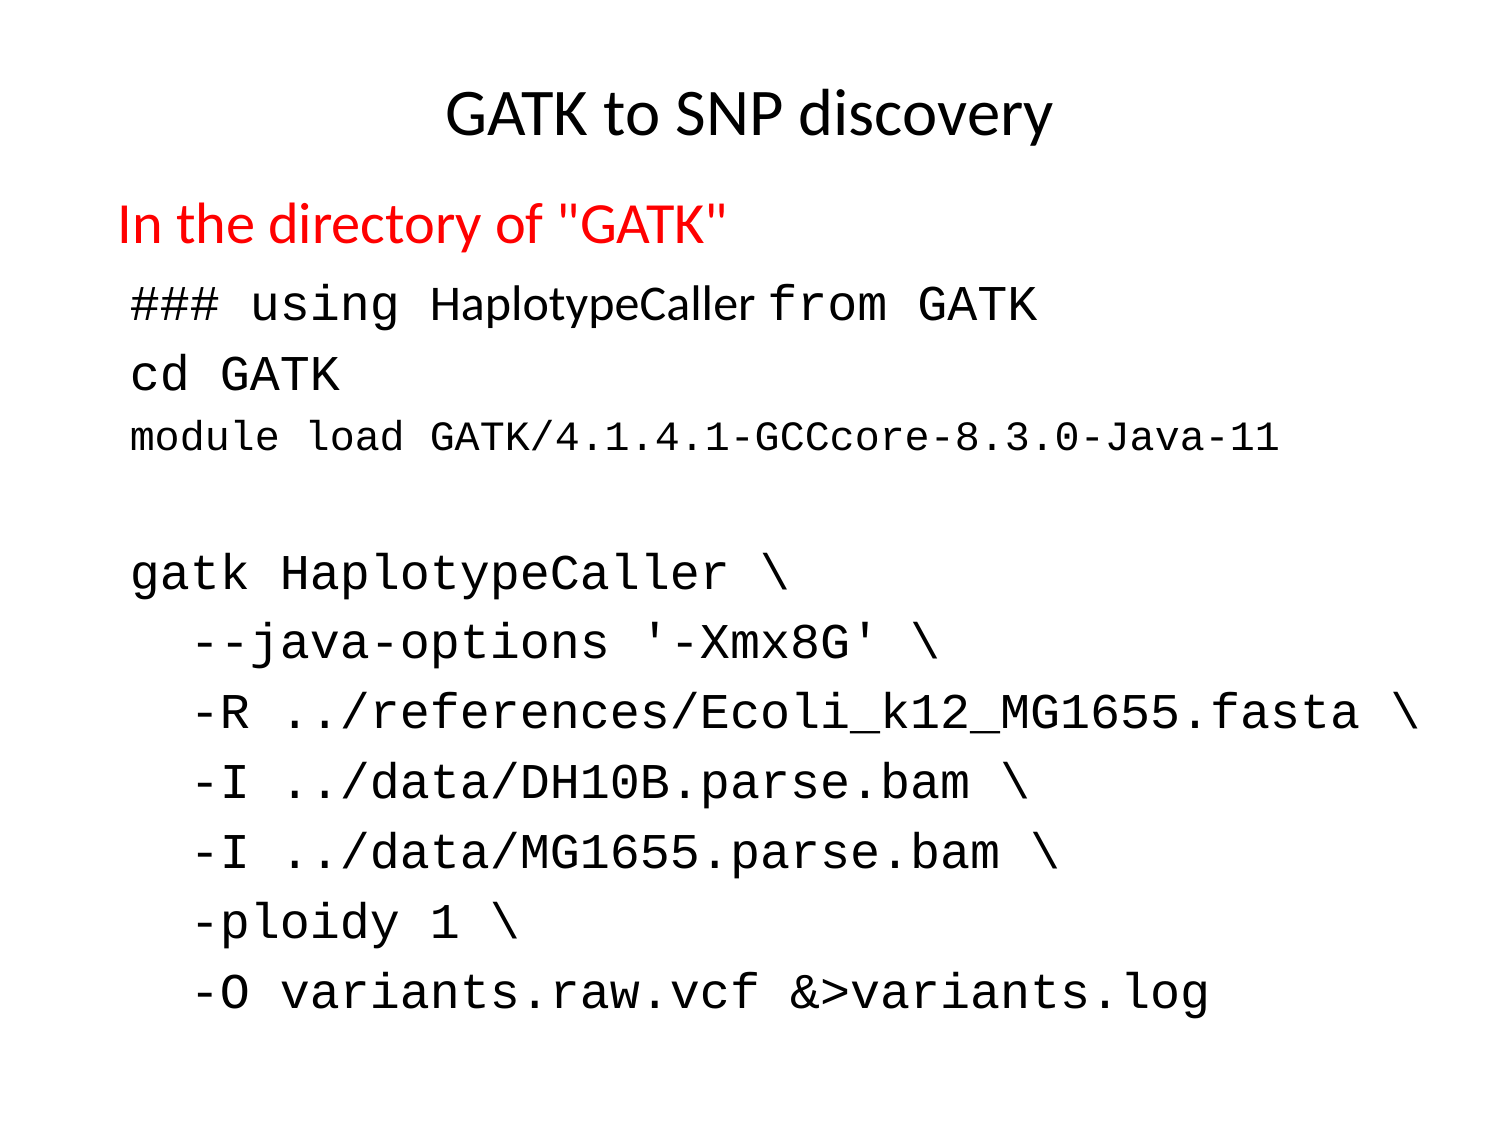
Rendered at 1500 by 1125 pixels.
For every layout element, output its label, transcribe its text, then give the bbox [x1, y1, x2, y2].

list ### using HaplotypeCaller from GATK cd GATK module load GATK/4.1.4.1-GCCcore-8.3.0-Java-11 gatk HaplotypeCaller \ --java-options '-Xmx8G' \ -R ../references/Ecoli_k12_MG1655.fasta \ -I ../data/DH10B.parse.bam \ -I ../data/MG1655.parse.bam \ -ploidy 1 \ -O variants.raw.vcf &>variants.log [114, 263, 1465, 1059]
text_box In the directory of "GATK" [103, 177, 744, 263]
title GATK to SNP discovery [75, 45, 1425, 172]
